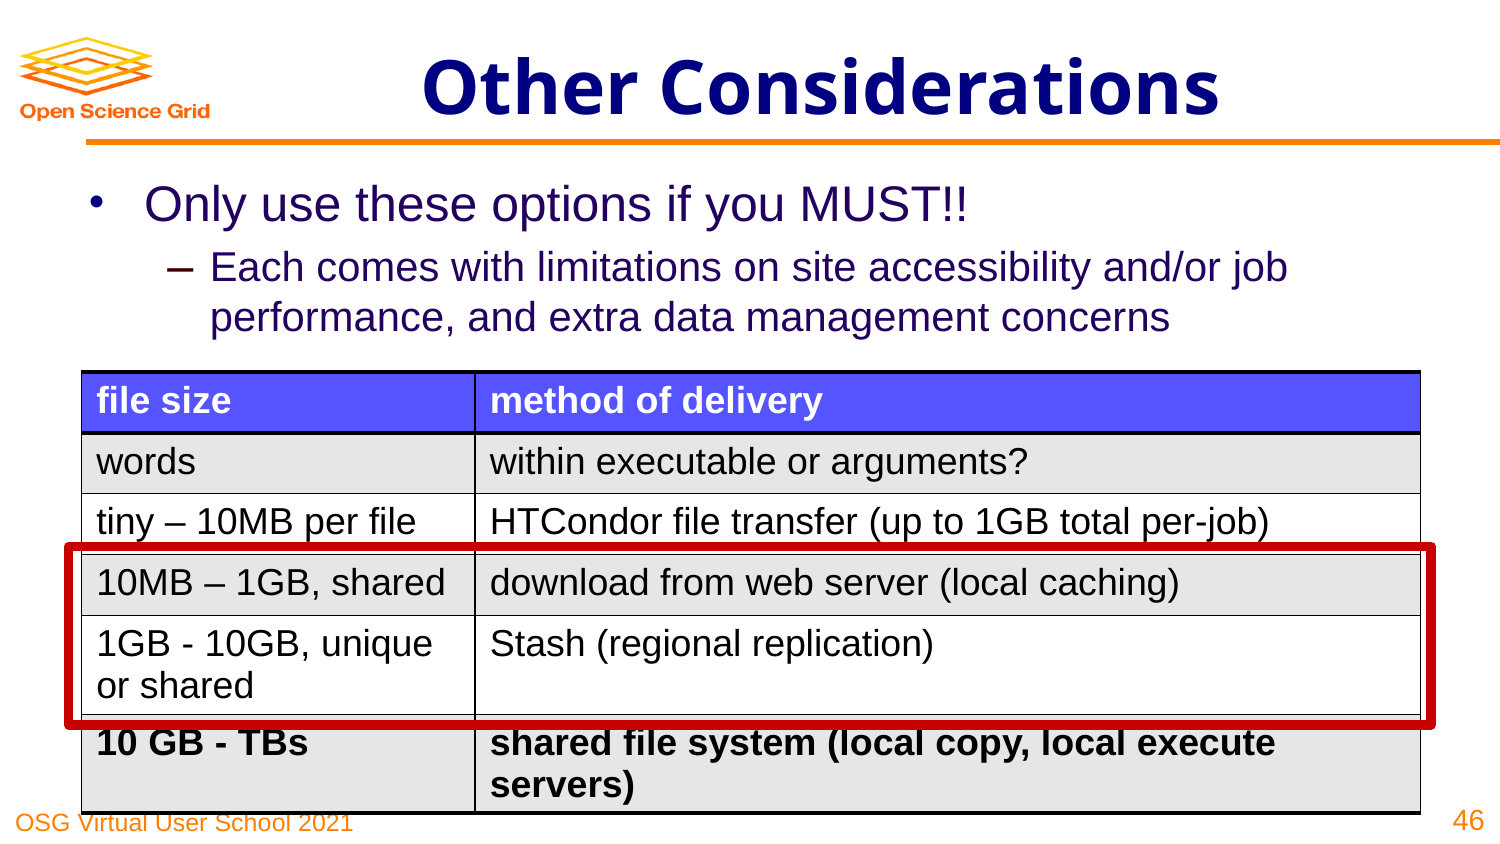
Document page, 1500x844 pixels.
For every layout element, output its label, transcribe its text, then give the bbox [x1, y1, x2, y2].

table_cell tiny – 10MB per file [82, 494, 474, 546]
table_cell words [82, 435, 474, 493]
table_cell within executable or arguments? [476, 435, 1420, 493]
table_cell HTCondor file transfer (up to 1GB total per-job) [476, 494, 1420, 546]
list Only use these options if you MUST!! Each comes with limitations on site accessibility and/or job performance, and extra data management concerns [72, 164, 1457, 741]
title Other Considerations [201, 14, 1440, 155]
table_cell shared file system (local copy, local execute servers) [476, 725, 1420, 811]
table_cell 10 GB - TBs [82, 725, 474, 811]
table_header method of delivery [476, 374, 1420, 431]
slide_number 46 [1431, 787, 1500, 844]
table_header file size [82, 374, 474, 431]
text_box [68, 546, 1432, 725]
picture [0, 20, 201, 134]
